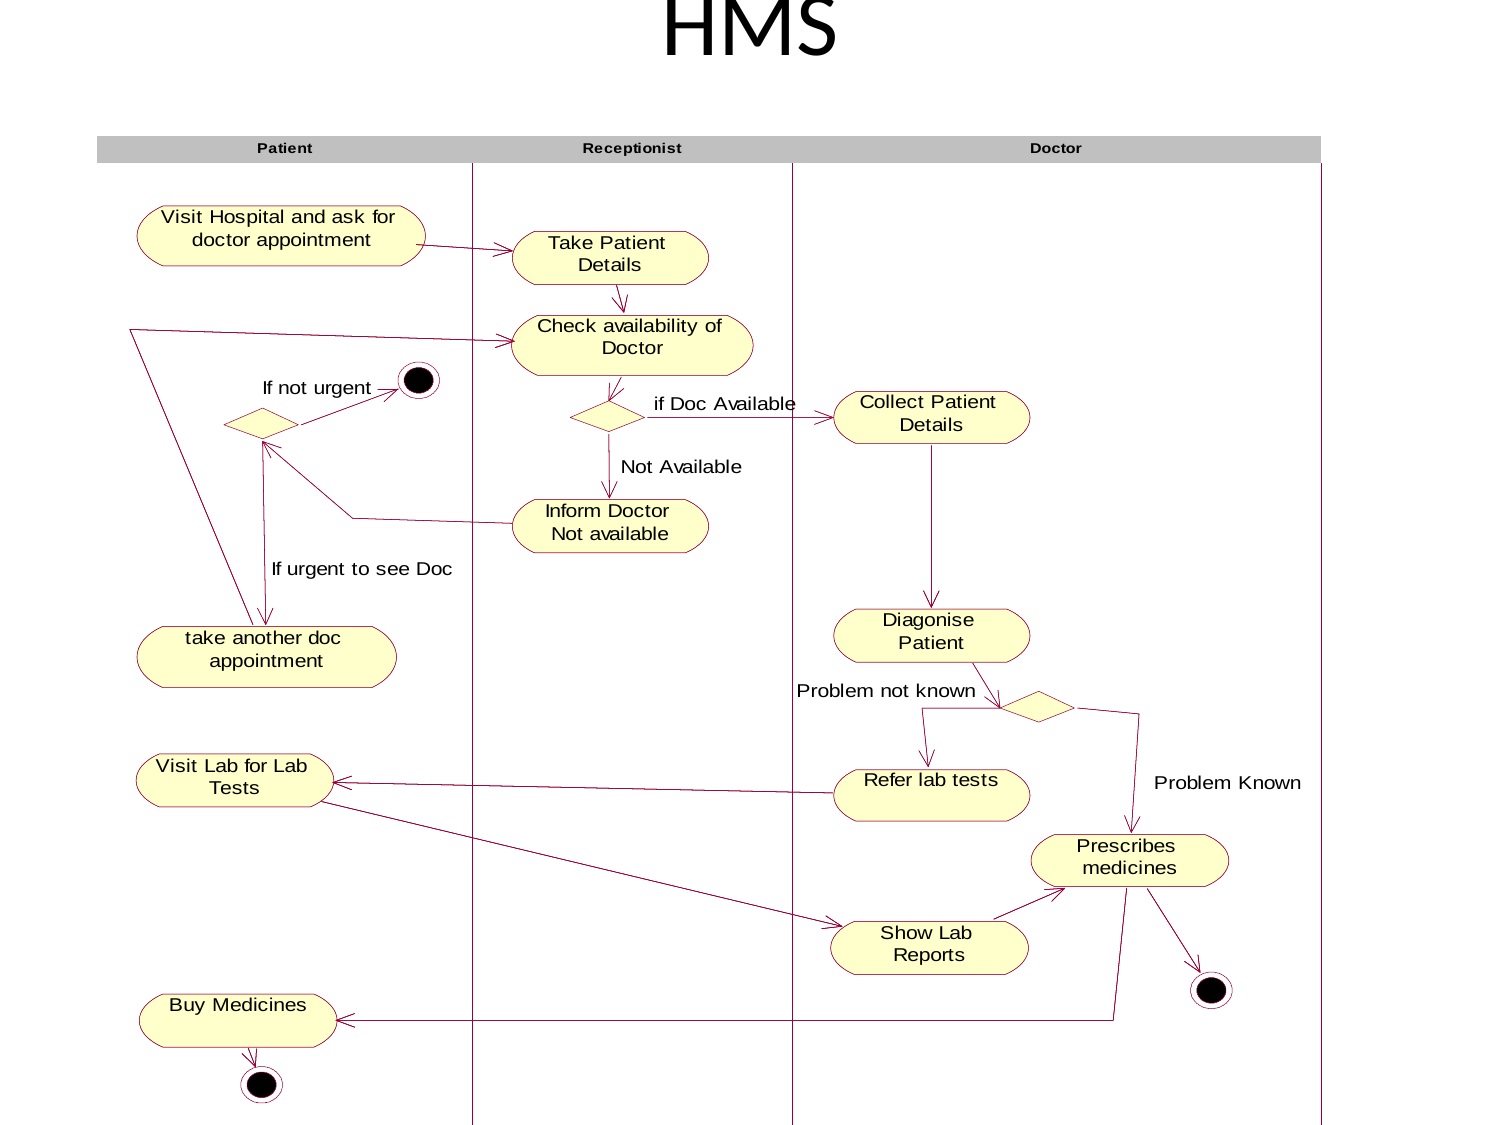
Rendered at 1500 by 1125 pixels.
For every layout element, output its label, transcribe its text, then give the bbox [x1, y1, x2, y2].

title HMS [75, 0, 1425, 85]
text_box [24, 87, 1500, 1125]
